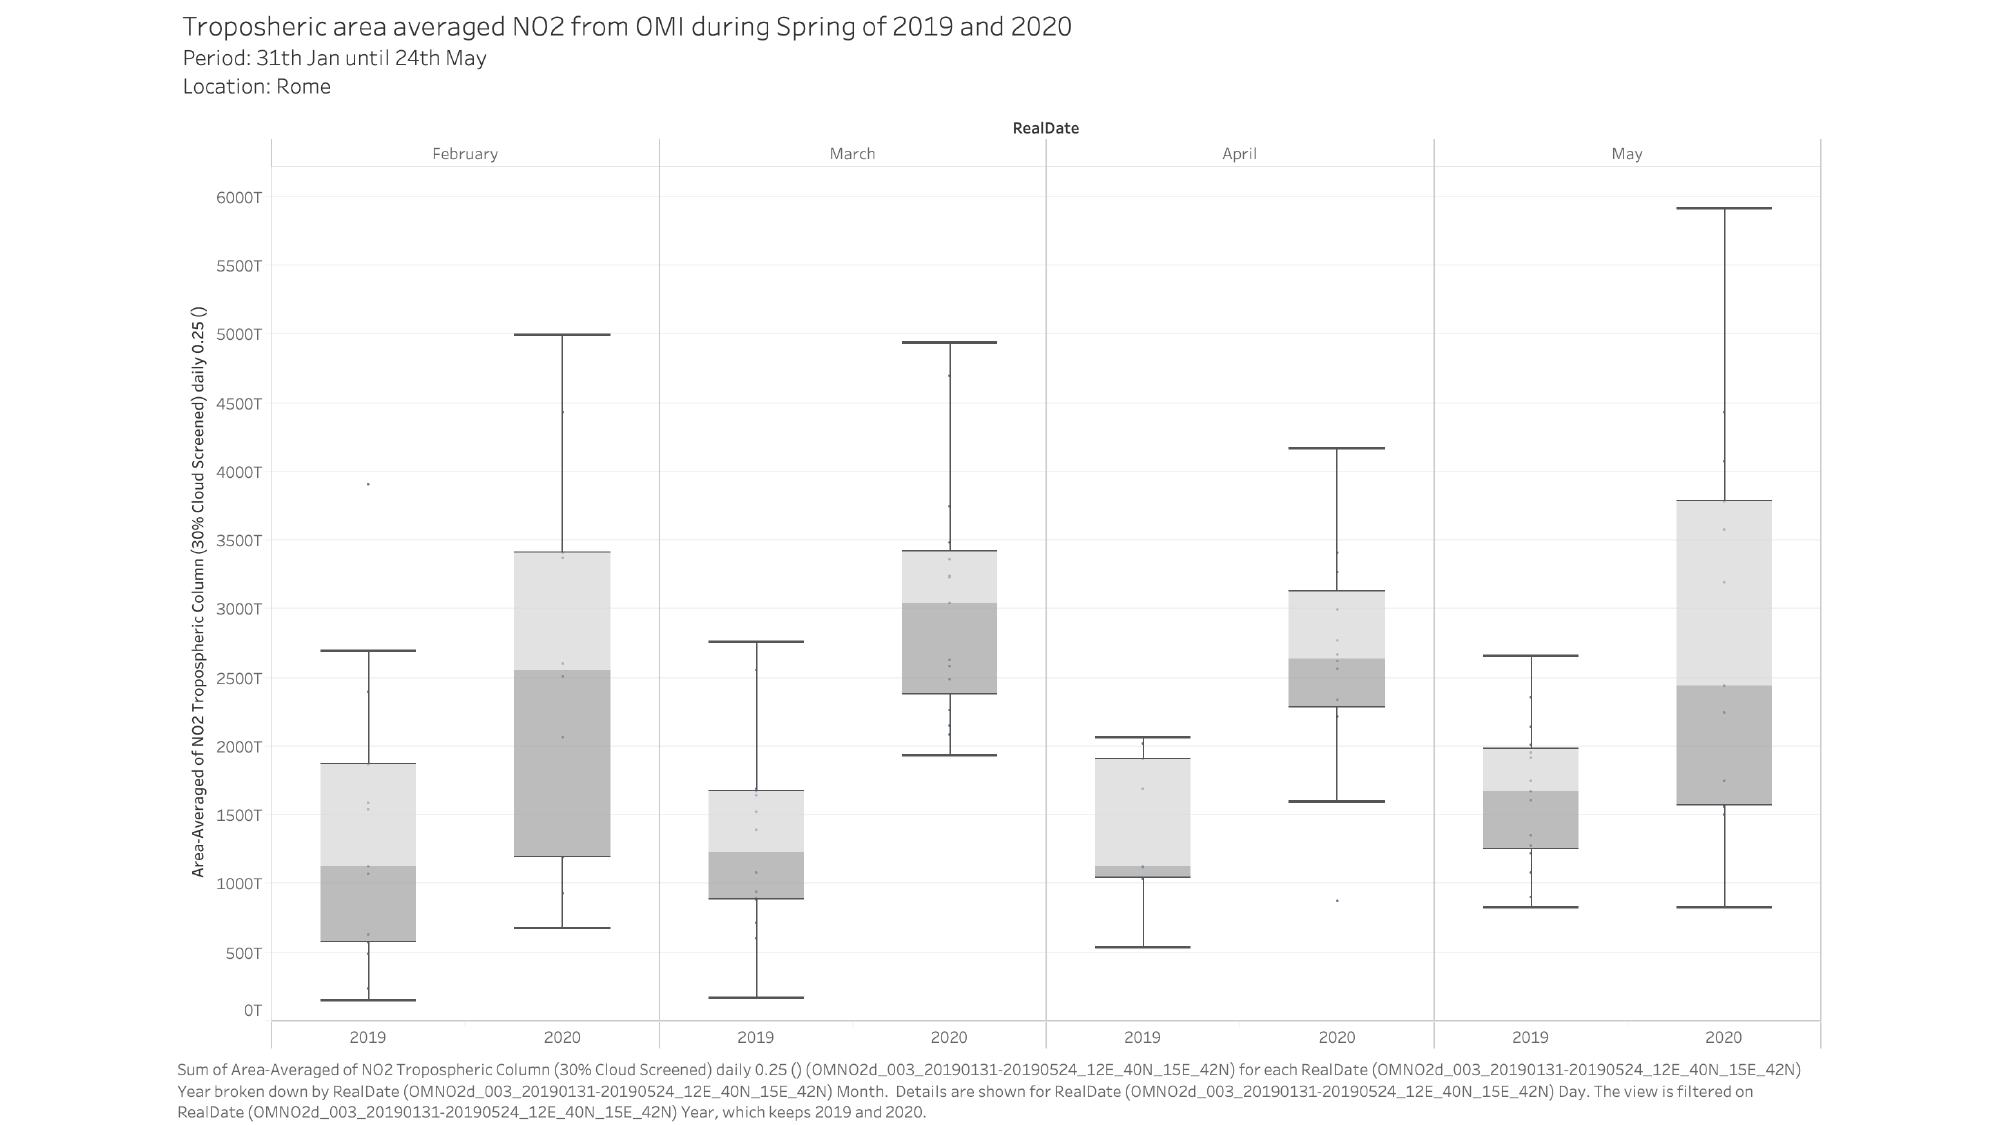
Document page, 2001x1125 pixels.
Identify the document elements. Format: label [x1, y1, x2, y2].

picture [177, 0, 1823, 1125]
